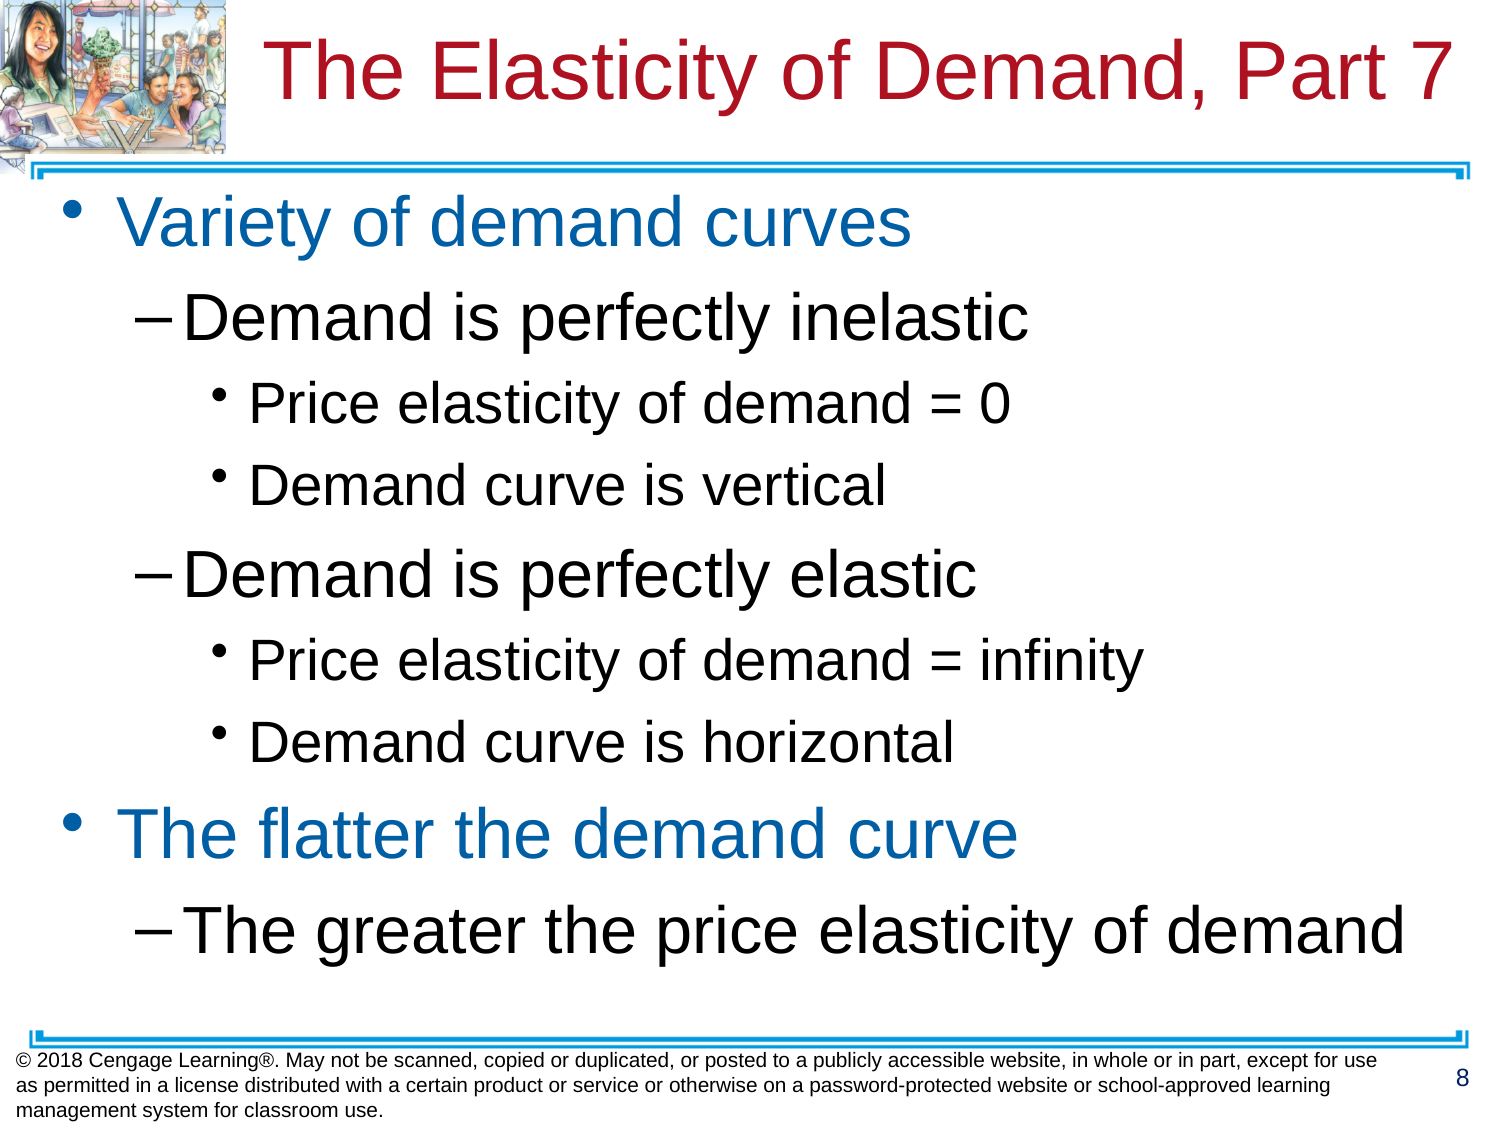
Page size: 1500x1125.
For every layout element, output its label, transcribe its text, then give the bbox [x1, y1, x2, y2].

title The Elasticity of Demand, Part 7 [219, 8, 1500, 150]
picture [25, 1024, 1475, 1057]
picture [0, 0, 1475, 186]
list Variety of demand curves Demand is perfectly inelastic Price elasticity of demand = 0 Demand curve is vertical Demand is perfectly elastic Price elasticity of demand = infinity Demand curve is horizontal The flatter the demand curve The greater the price elasticity of demand [45, 168, 1455, 1013]
footer © 2018 Cengage Learning®. May not be scanned, copied or duplicated, or posted to a publicly accessible website, in whole or in part, except for use as permitted in a license distributed with a certain product or service or otherwise on a password-protected website or school-approved learning management system for classroom use. [0, 1043, 1413, 1125]
slide_number 8 [1424, 1052, 1500, 1117]
